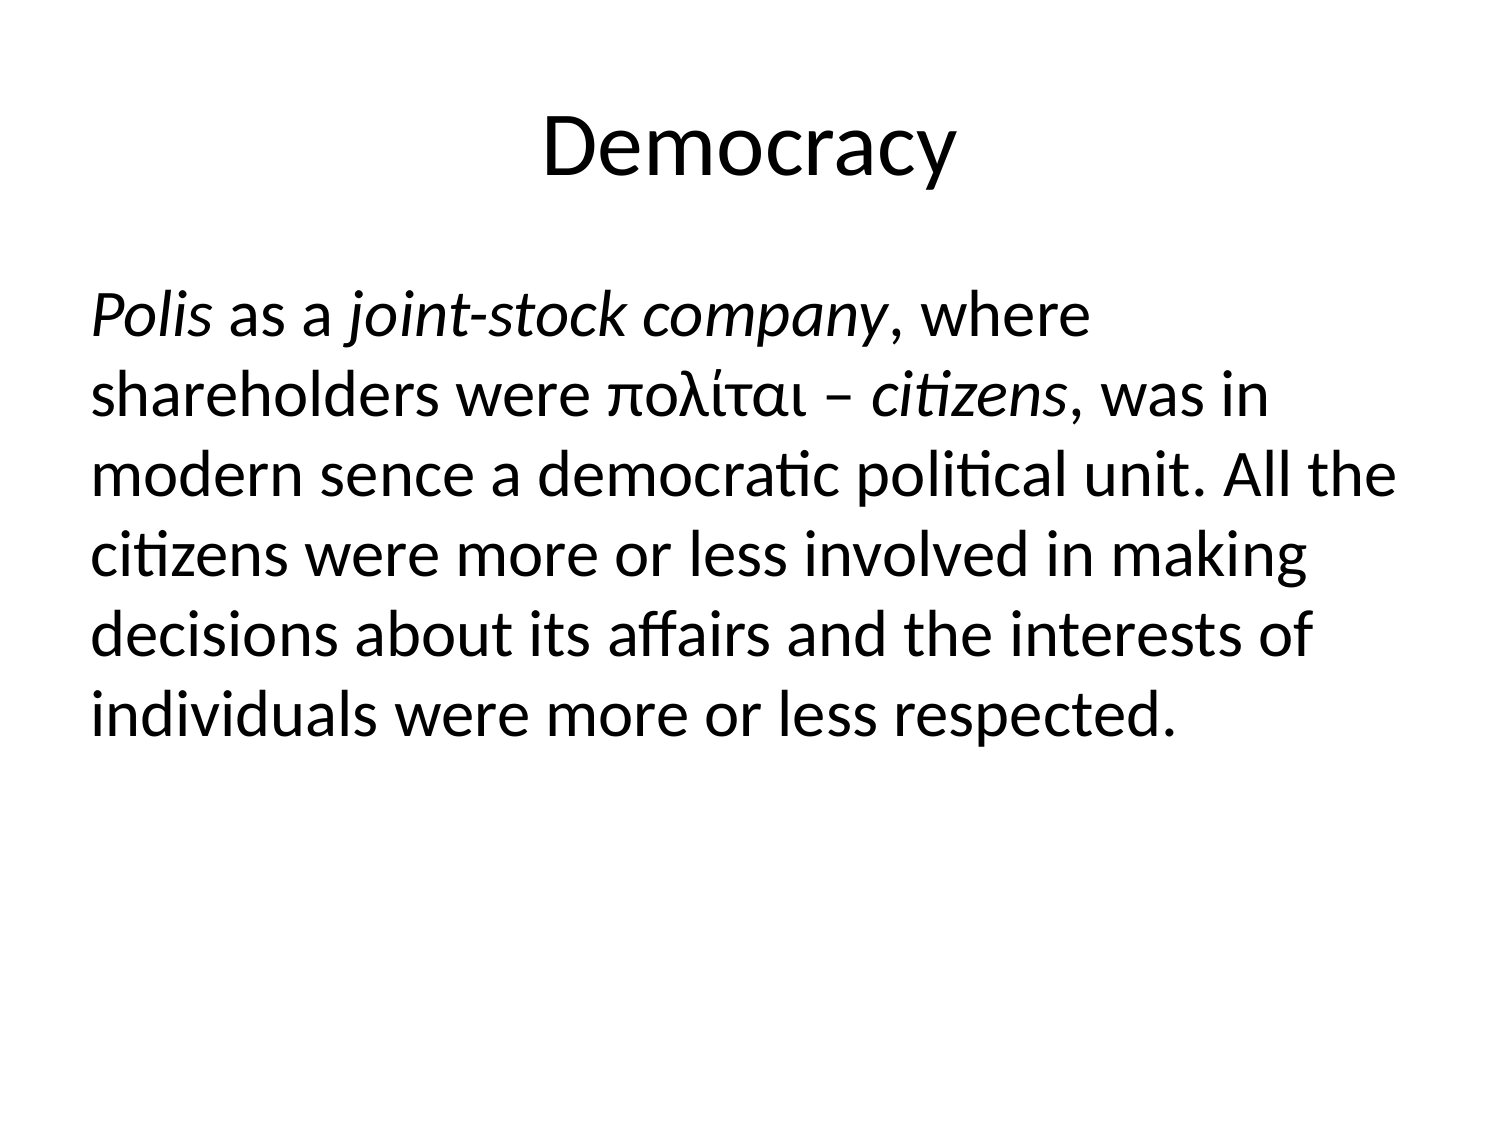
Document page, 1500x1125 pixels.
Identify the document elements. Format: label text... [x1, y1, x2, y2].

list Polis as a joint-stock company, where shareholders were πολίται – citizens, was in modern sence a democratic political unit. All the citizens were more or less involved in making decisions about its affairs and the interests of individuals were more or less respected. [75, 262, 1425, 1005]
title Democracy [75, 45, 1425, 233]
